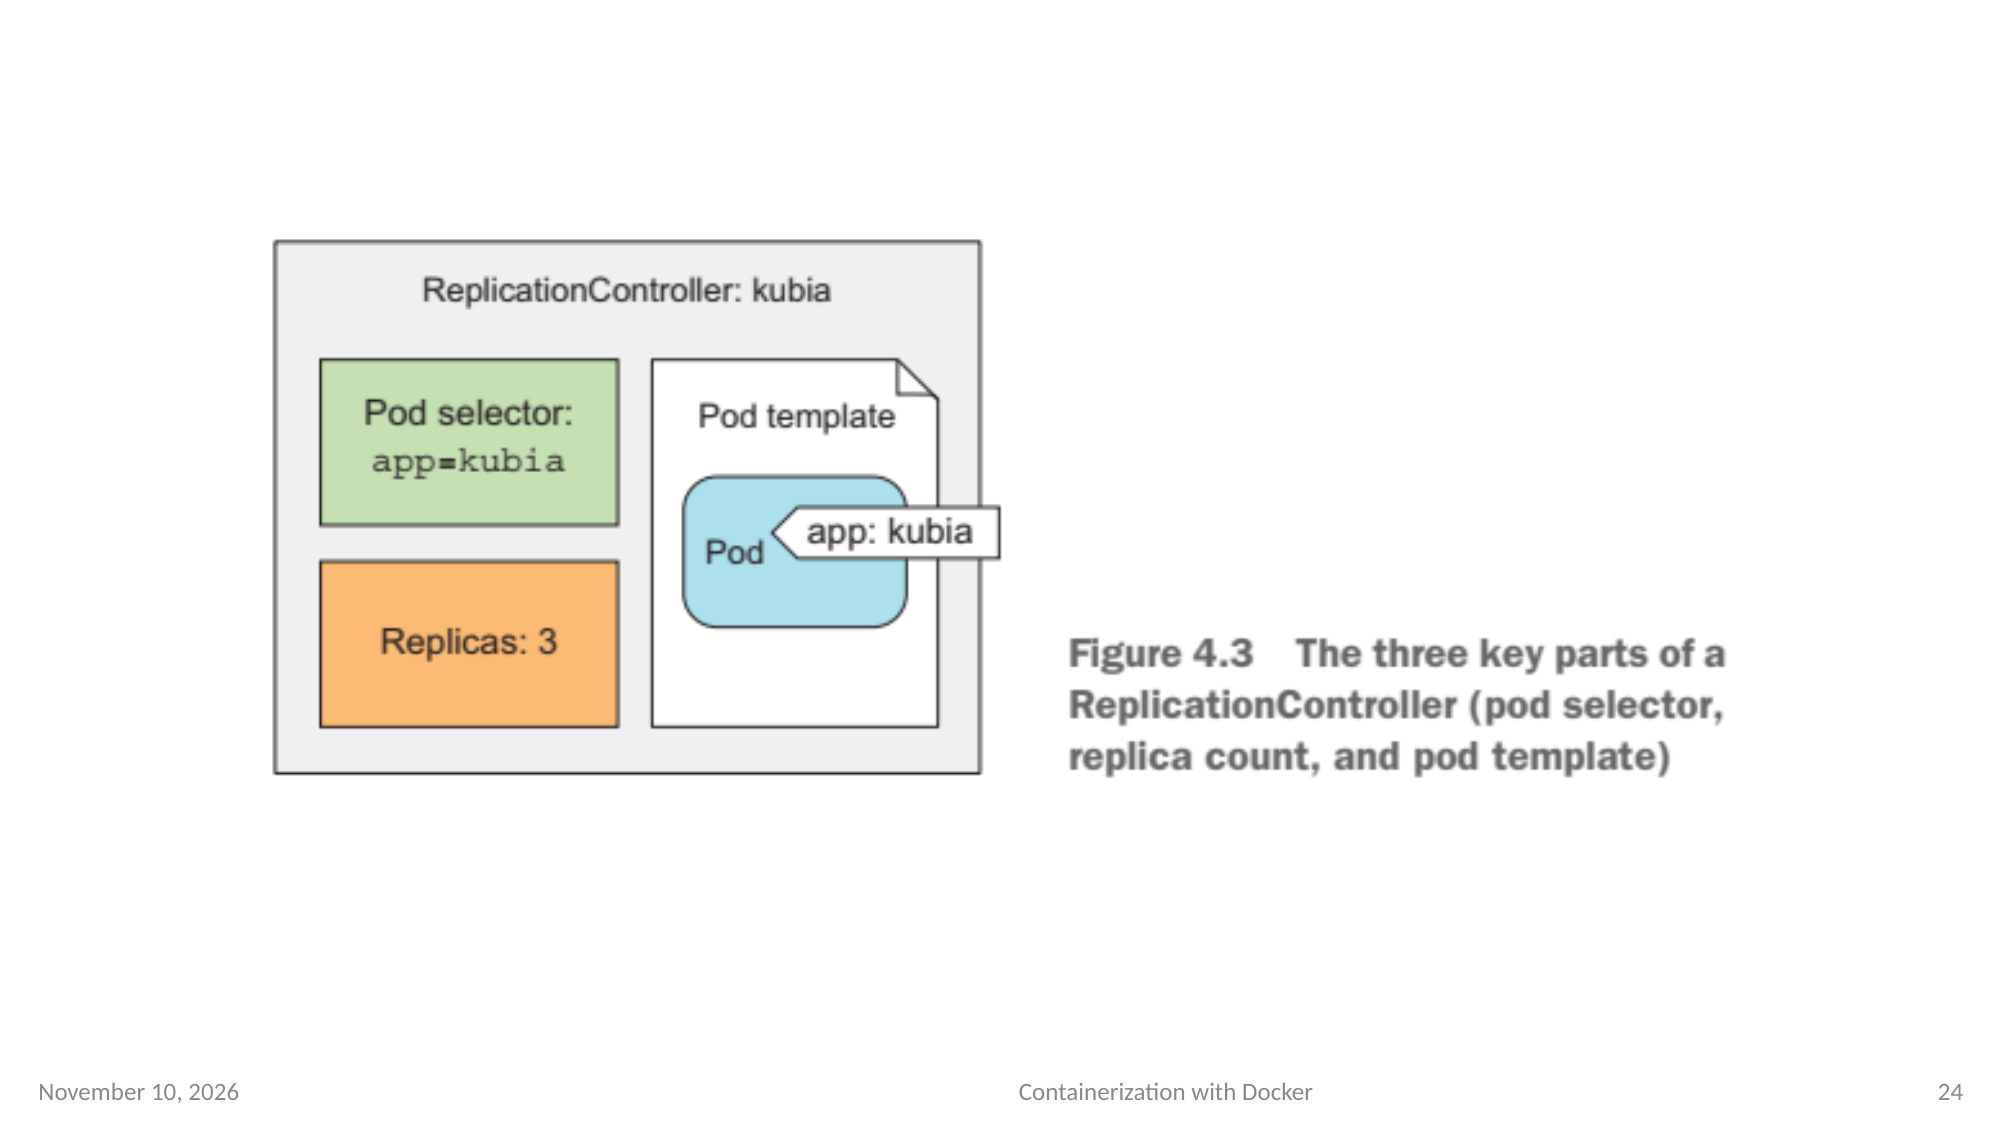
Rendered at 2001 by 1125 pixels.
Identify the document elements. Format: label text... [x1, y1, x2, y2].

picture [248, 220, 1756, 810]
slide_number 24 [1859, 1060, 1979, 1121]
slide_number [23, 1060, 474, 1121]
footer Containerization with Docker [483, 1060, 1850, 1121]
